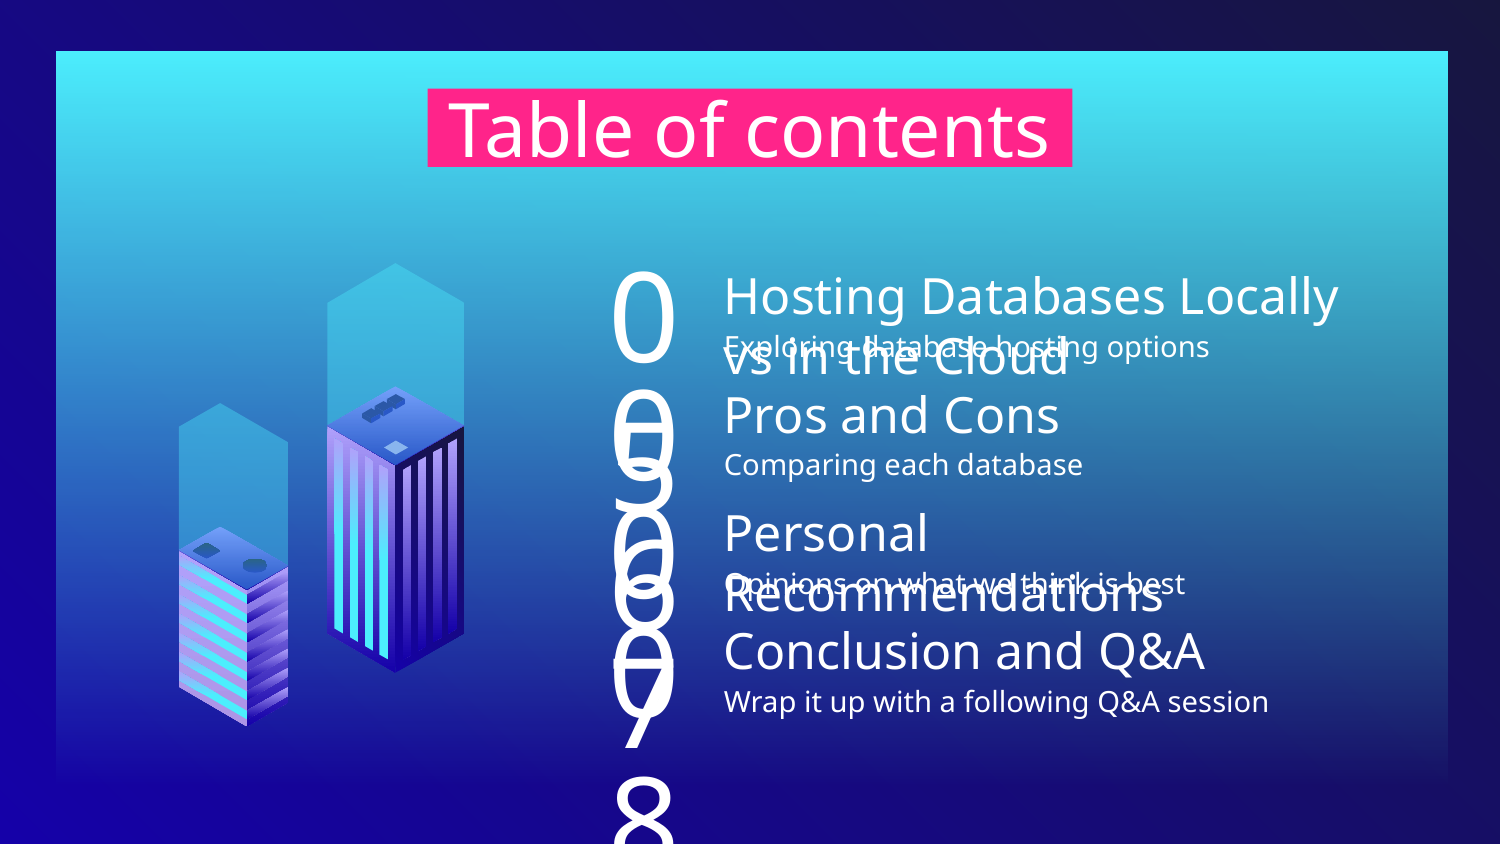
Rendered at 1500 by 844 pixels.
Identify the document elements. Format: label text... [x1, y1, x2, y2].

title 05 [580, 222, 709, 335]
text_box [178, 262, 465, 727]
subtitle Comparing each database [708, 431, 1382, 504]
title Pros and Cons [709, 386, 1382, 431]
subtitle Wrap it up with a following Q&A session [708, 678, 1382, 741]
title Hosting Databases Locally vs in the Cloud [708, 249, 1382, 322]
title 07 [580, 458, 709, 571]
title Personal Recommendations [709, 504, 1382, 559]
title Conclusion and Q&A [709, 605, 1382, 678]
subtitle Exploring database hosting options [708, 322, 1382, 386]
subtitle Opinions on what we think is best [708, 559, 1382, 605]
title Table of contents [427, 88, 1073, 167]
title 06 [580, 340, 709, 453]
title 08 [580, 576, 709, 689]
